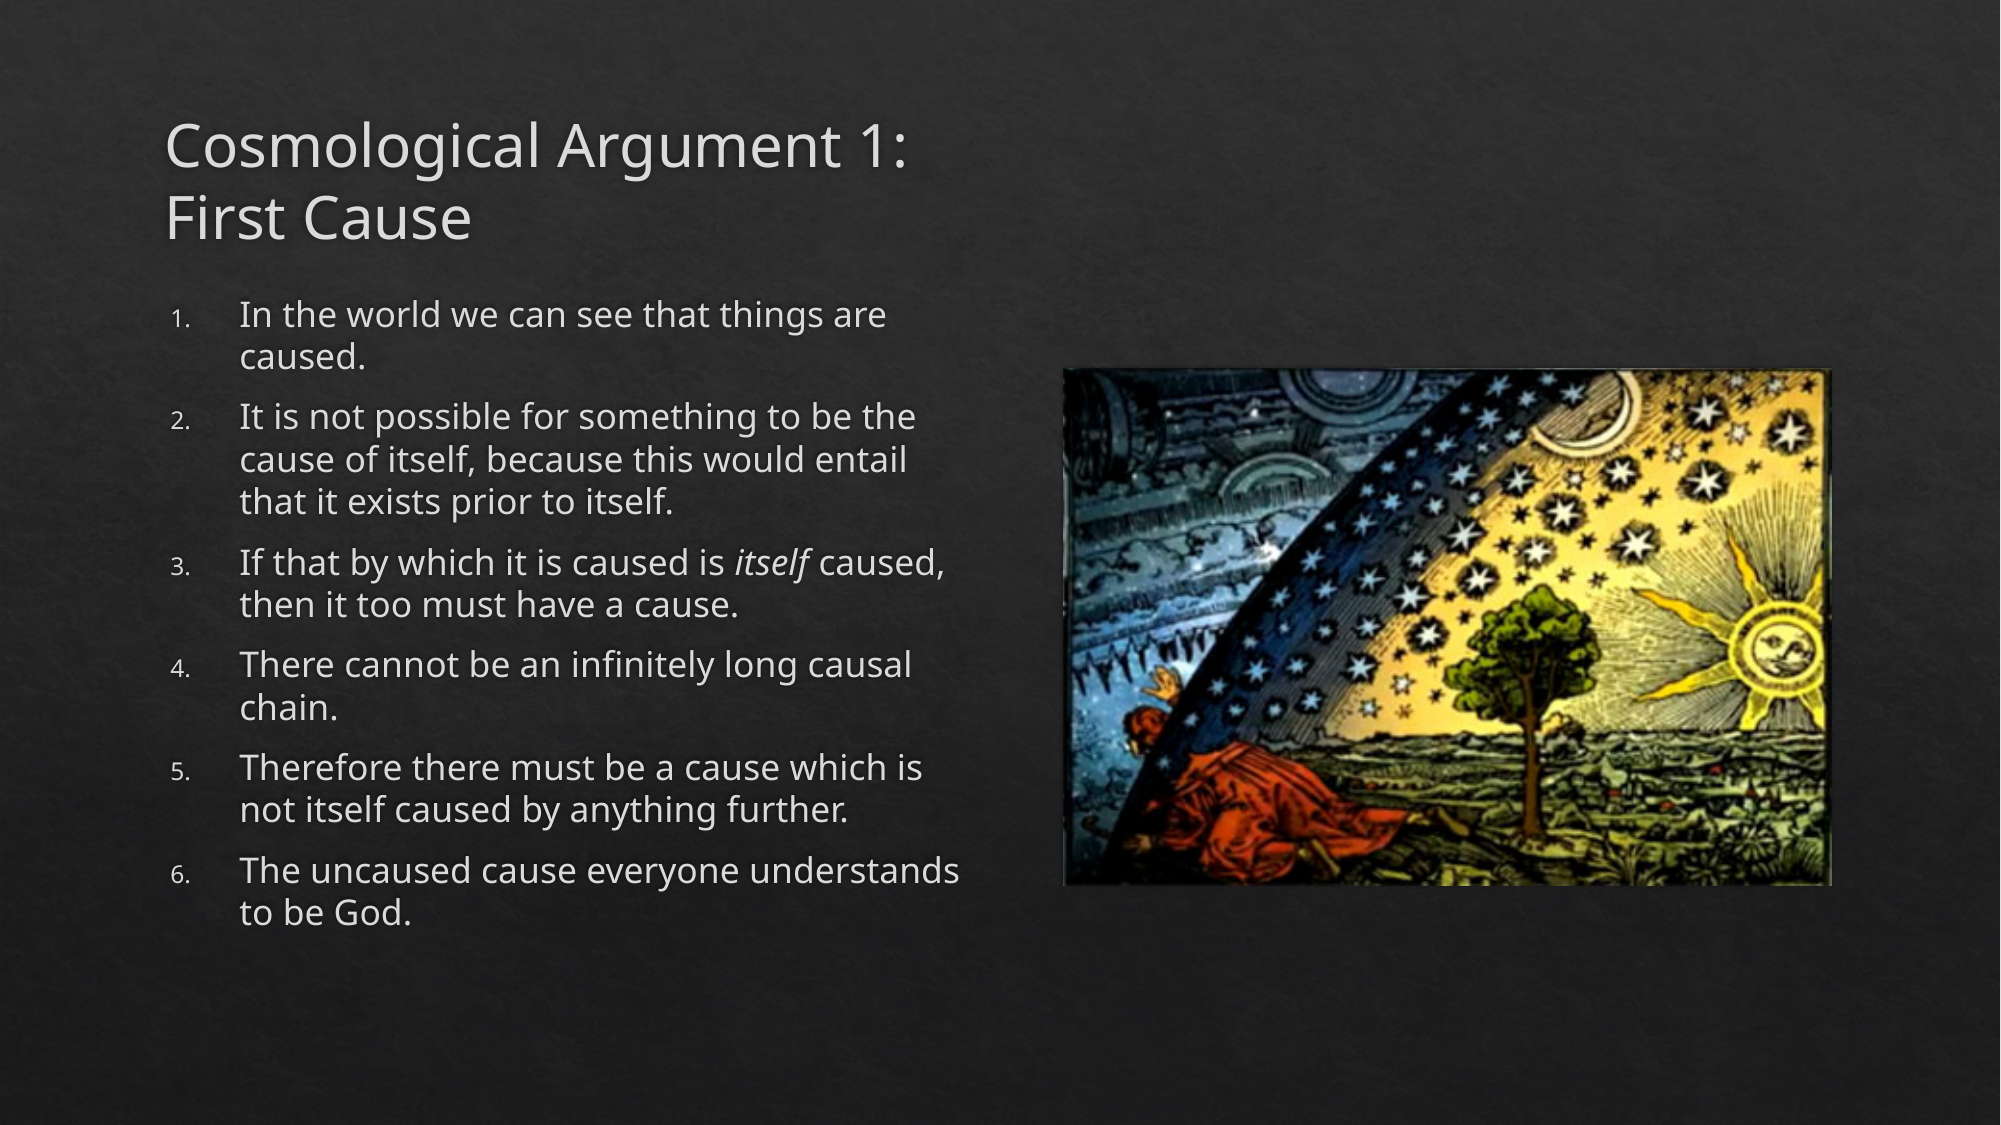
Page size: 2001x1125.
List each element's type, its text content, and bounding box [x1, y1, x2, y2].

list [1063, 368, 1833, 886]
list In the world we can see that things are caused. It is not possible for something to be the cause of itself, because this would entail that it exists prior to itself. If that by which it is caused is itself caused, then it too must have a cause. There cannot be an infinitely long causal chain. Therefore there must be a cause which is not itself caused by anything further. The uncaused cause everyone understands to be God. [149, 284, 980, 950]
title Cosmological Argument 1: First Cause [149, 99, 1849, 260]
